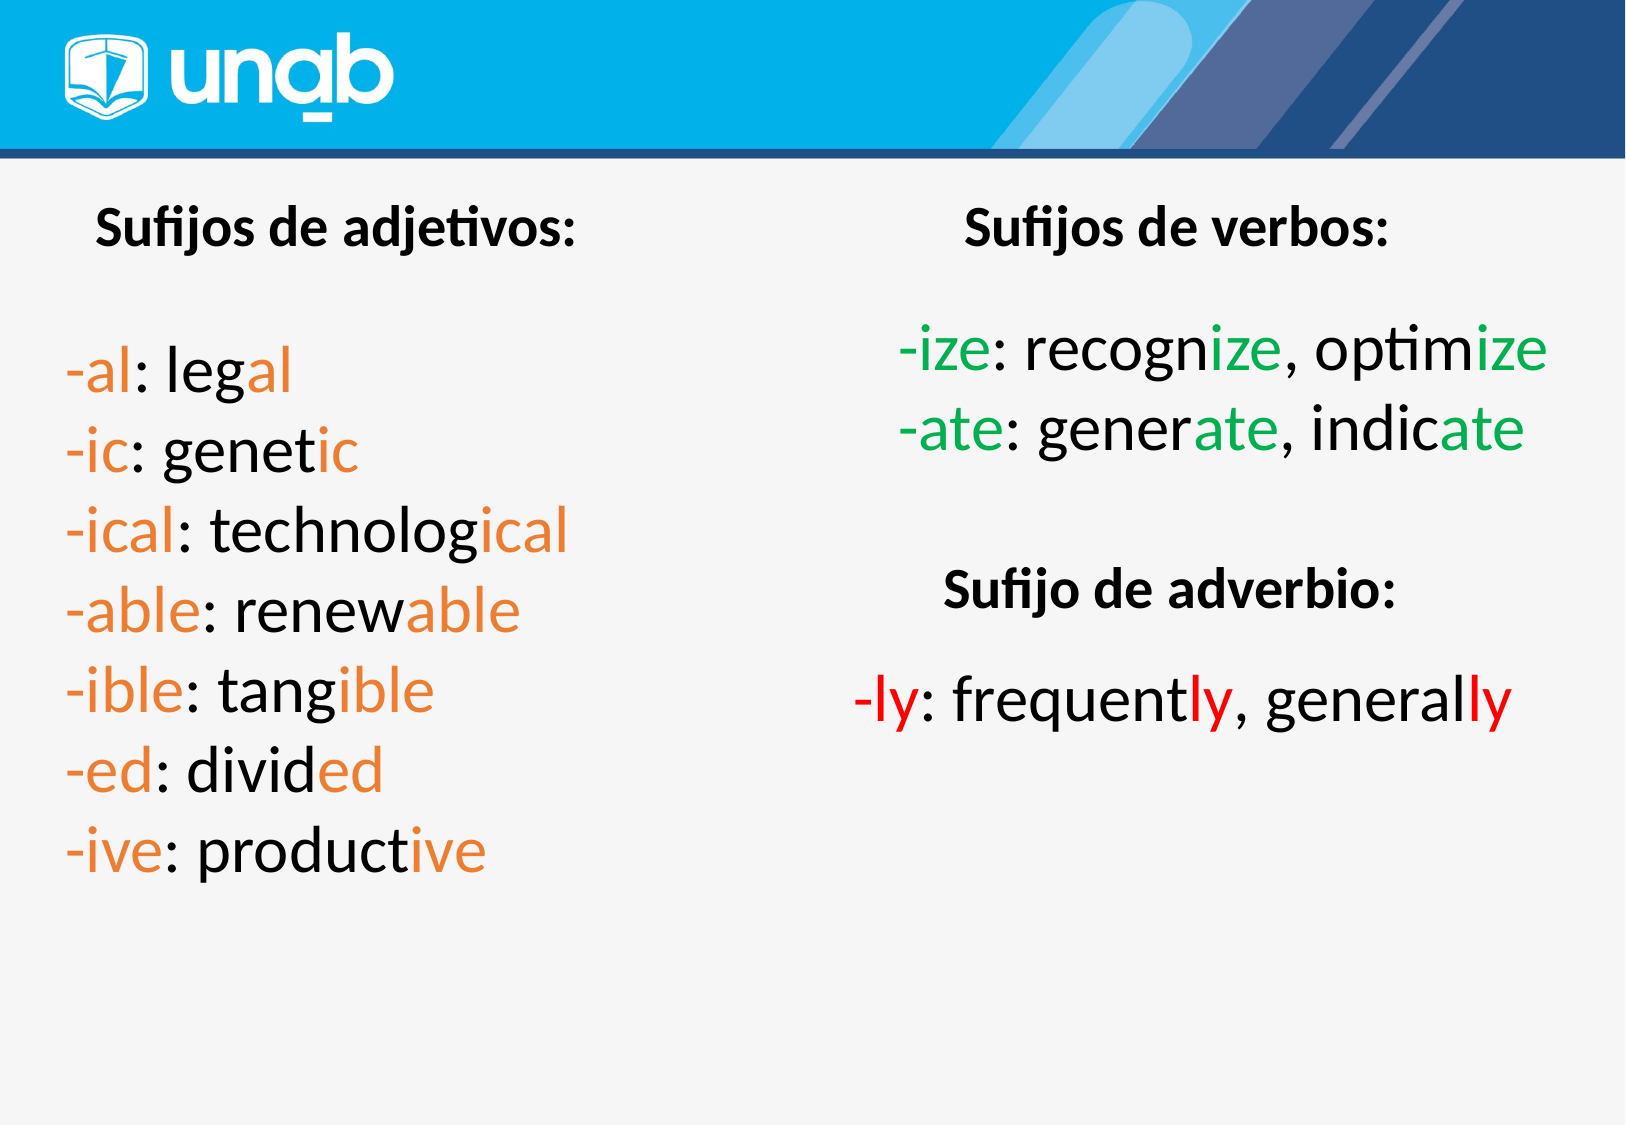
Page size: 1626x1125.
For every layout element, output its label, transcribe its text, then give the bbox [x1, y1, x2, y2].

text_box Sufijos de verbos: [949, 181, 1406, 266]
text_box -ly: frequently, generally [841, 647, 1526, 743]
picture [337, 33, 393, 104]
picture [225, 49, 272, 103]
text_box Sufijo de adverbio: [928, 542, 1413, 628]
text_box -ize: recognize, optimize -ate: generate, indicate [883, 296, 1564, 606]
picture [171, 50, 219, 104]
picture [275, 49, 332, 104]
picture [303, 112, 332, 122]
text_box Sufijos de adjetivos: [80, 181, 689, 266]
text_box -al: legal -ic: genetic -ical: technological -able: renewable -ible: tangible -ed: divided -ive: productive [50, 318, 719, 894]
picture [65, 34, 148, 120]
picture [0, 0, 1626, 1125]
